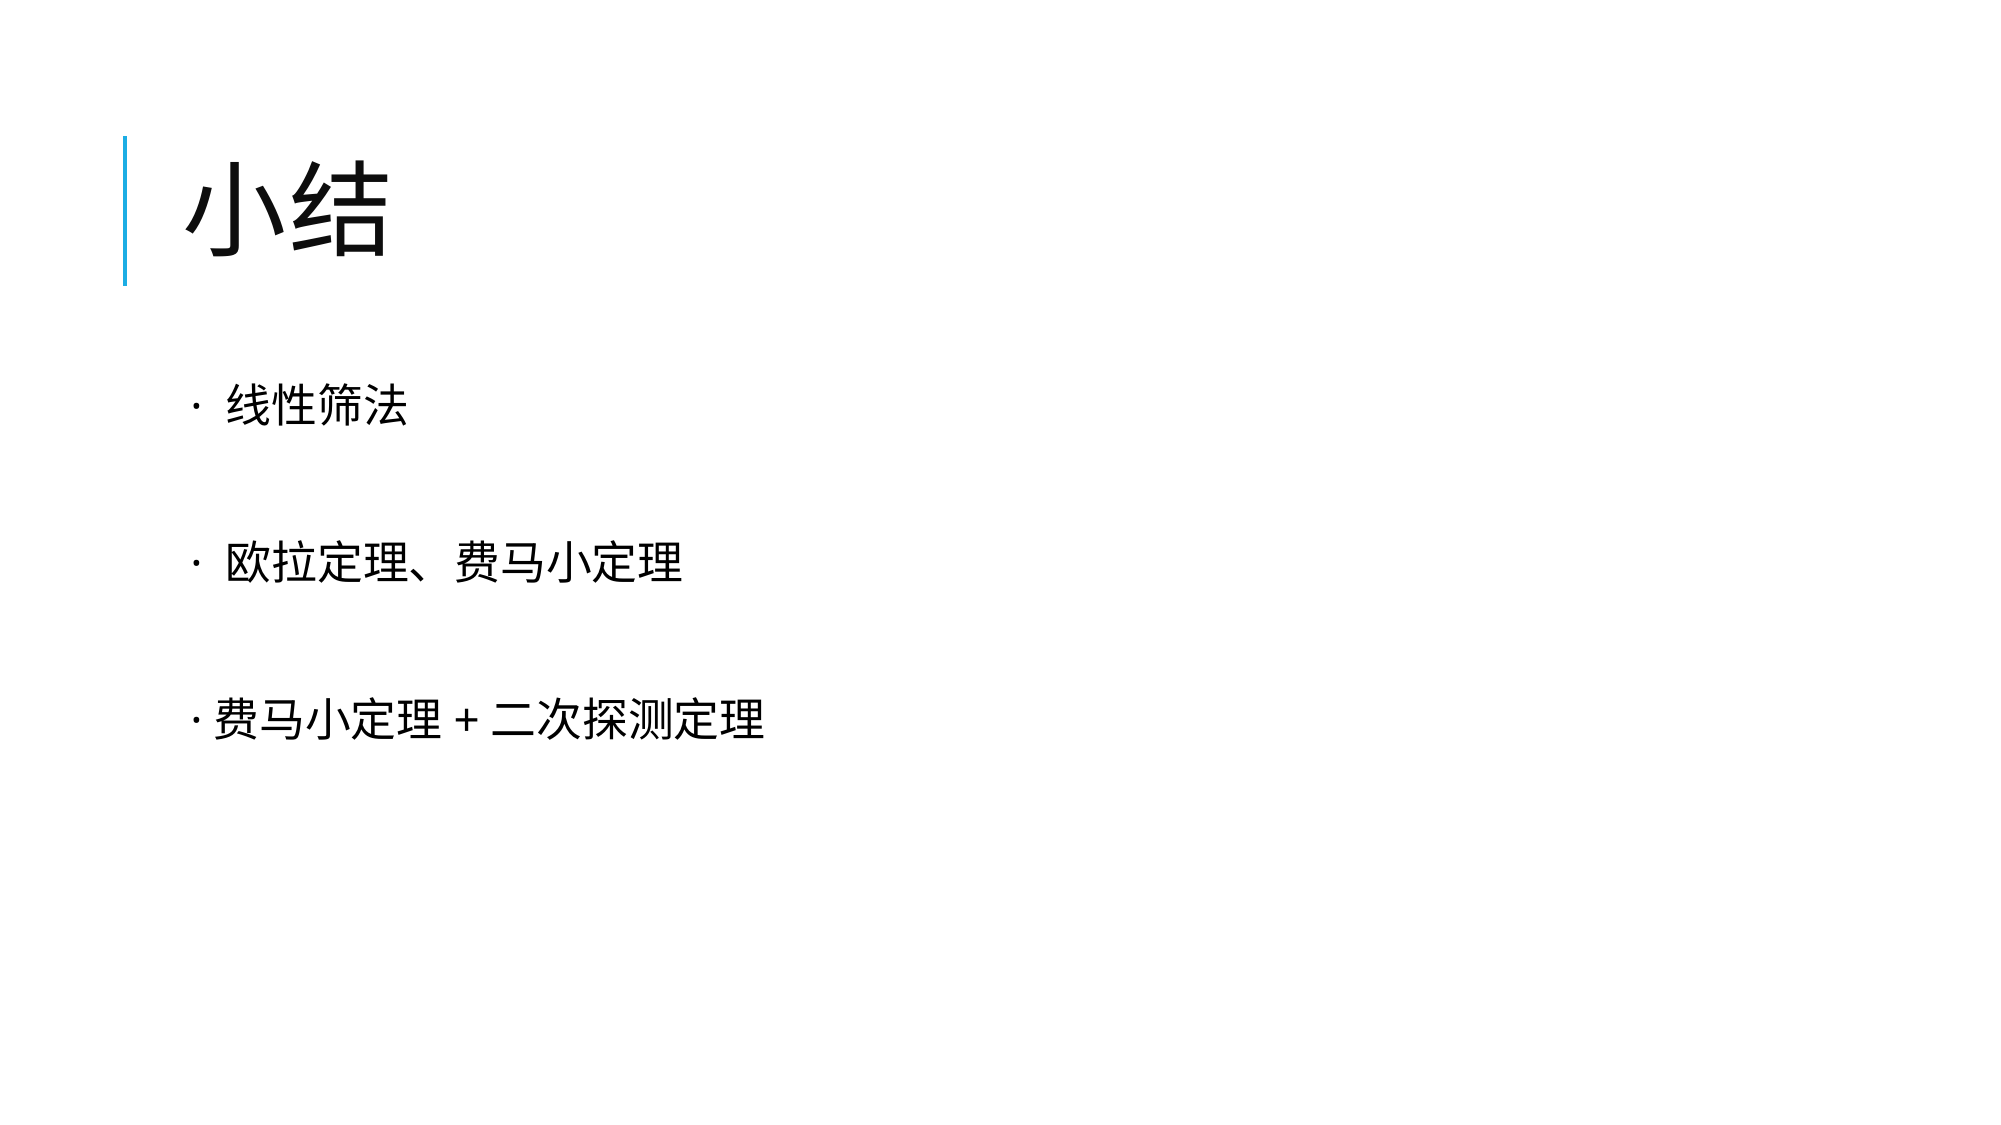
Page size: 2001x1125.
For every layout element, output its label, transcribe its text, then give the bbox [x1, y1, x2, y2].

title 小结 [168, 96, 1763, 342]
